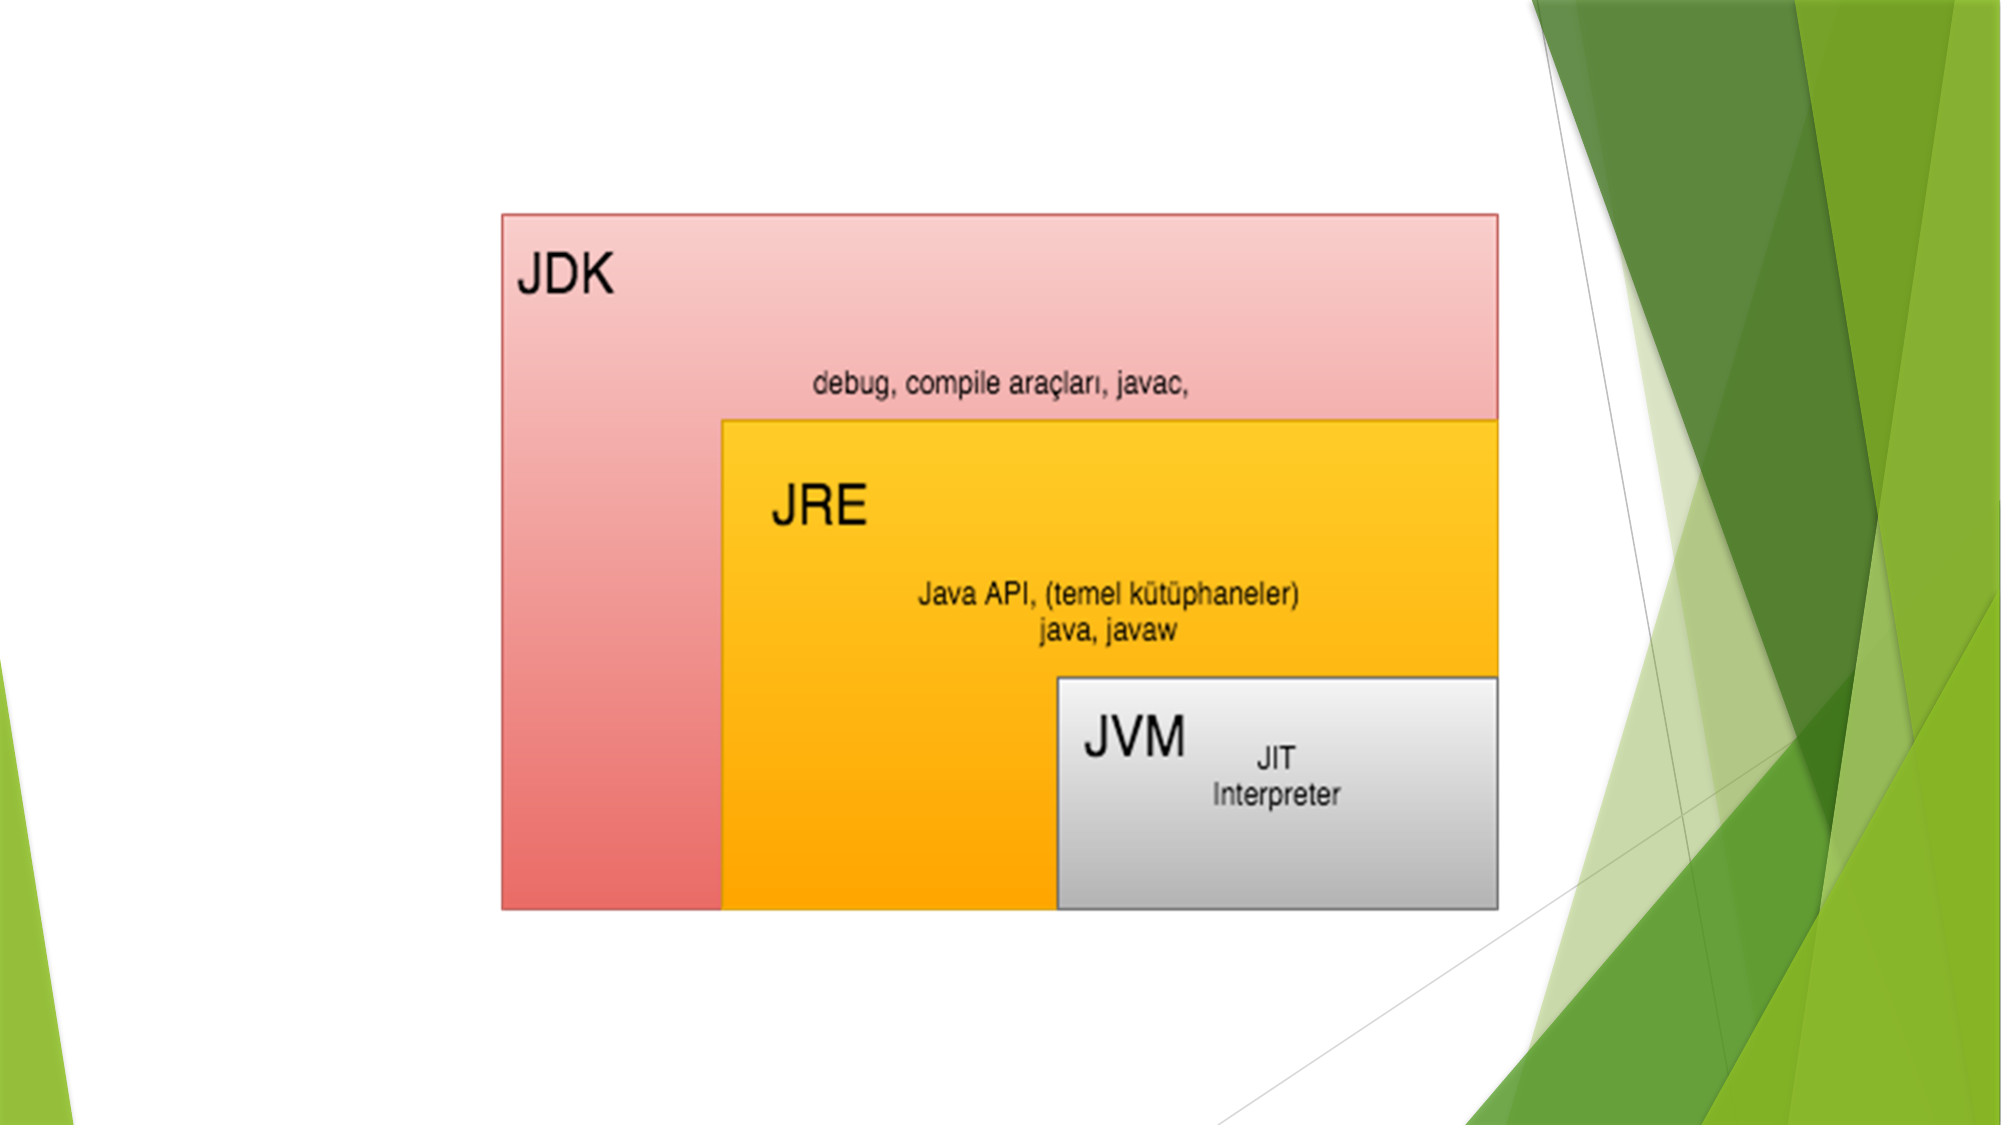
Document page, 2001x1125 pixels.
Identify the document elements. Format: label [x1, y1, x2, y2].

picture [499, 211, 1501, 914]
